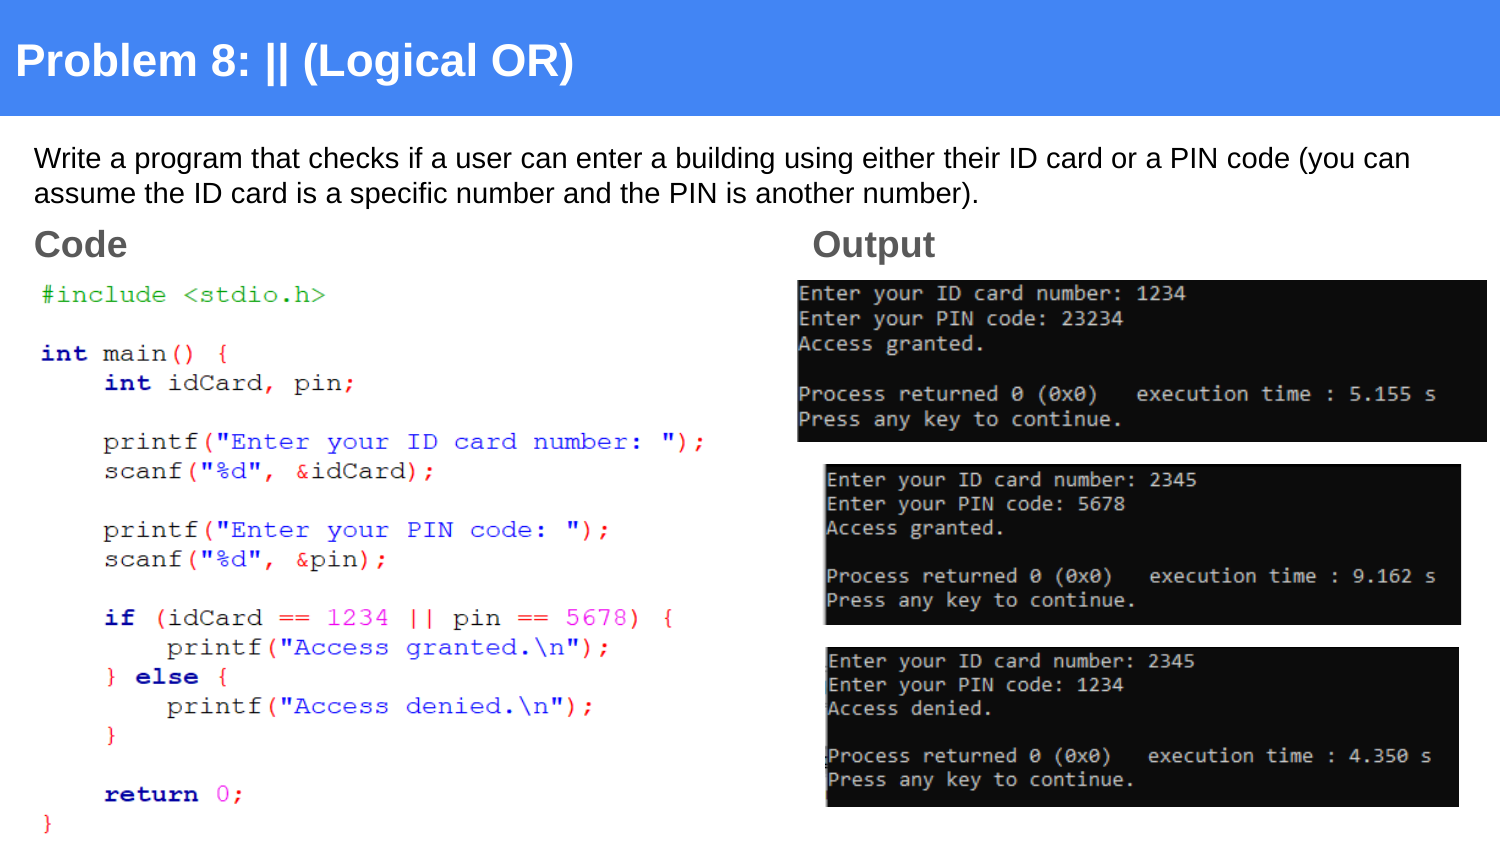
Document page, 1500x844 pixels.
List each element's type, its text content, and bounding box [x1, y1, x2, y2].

picture [40, 280, 731, 837]
picture [824, 646, 1459, 808]
text_box Code [18, 205, 512, 280]
text_box Output [797, 205, 1290, 279]
picture [796, 280, 1487, 442]
text_box Write a program that checks if a user can enter a building using either their ID card or a PIN code (you can assume the ID card is a specific number and the PIN is another number). [18, 124, 1441, 225]
picture [822, 464, 1462, 625]
text_box Problem 8: || (Logical OR) [0, 0, 1500, 116]
